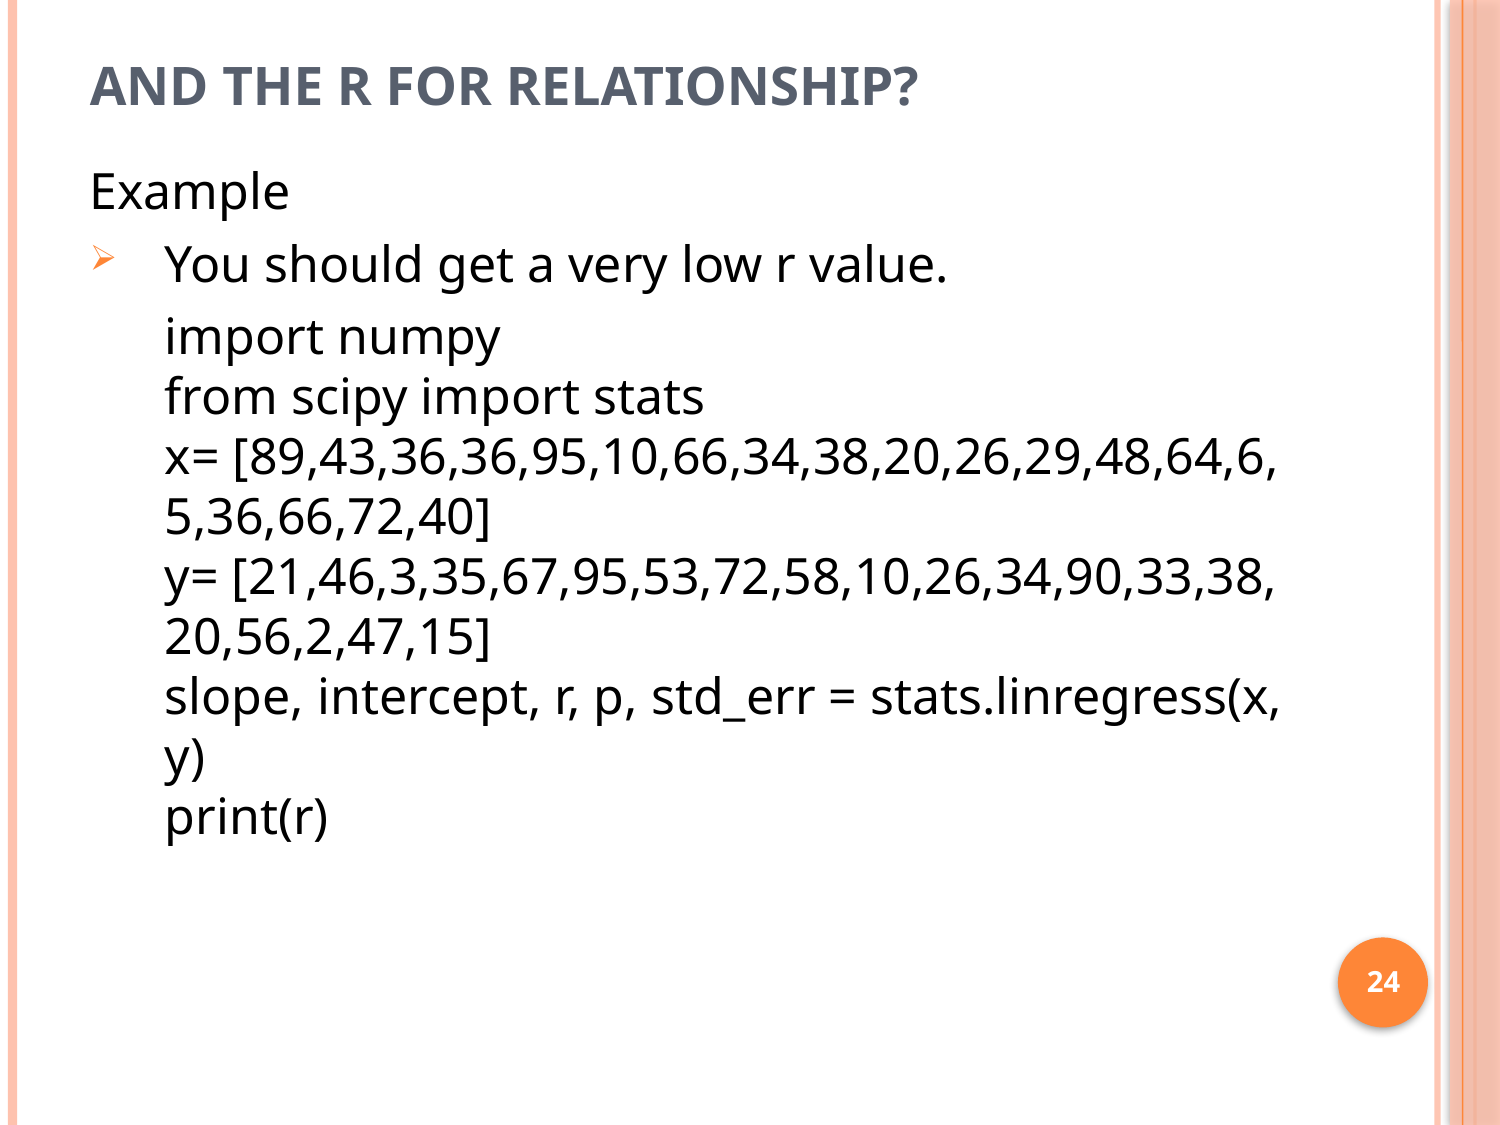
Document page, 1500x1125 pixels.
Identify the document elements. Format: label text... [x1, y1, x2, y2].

title And the r for relationship? [75, 45, 1300, 152]
list Example You should get a very low r value. import numpy from scipy import stats x= [89,43,36,36,95,10,66,34,38,20,26,29,48,64,6,5,36,66,72,40] y= [21,46,3,35,67,95,53,72,58,10,26,34,90,33,38,20,56,2,47,15] slope, intercept, r, p, std_err = stats.linregress(x, y) print(r) [75, 152, 1300, 1062]
slide_number 24 [1333, 940, 1434, 1027]
